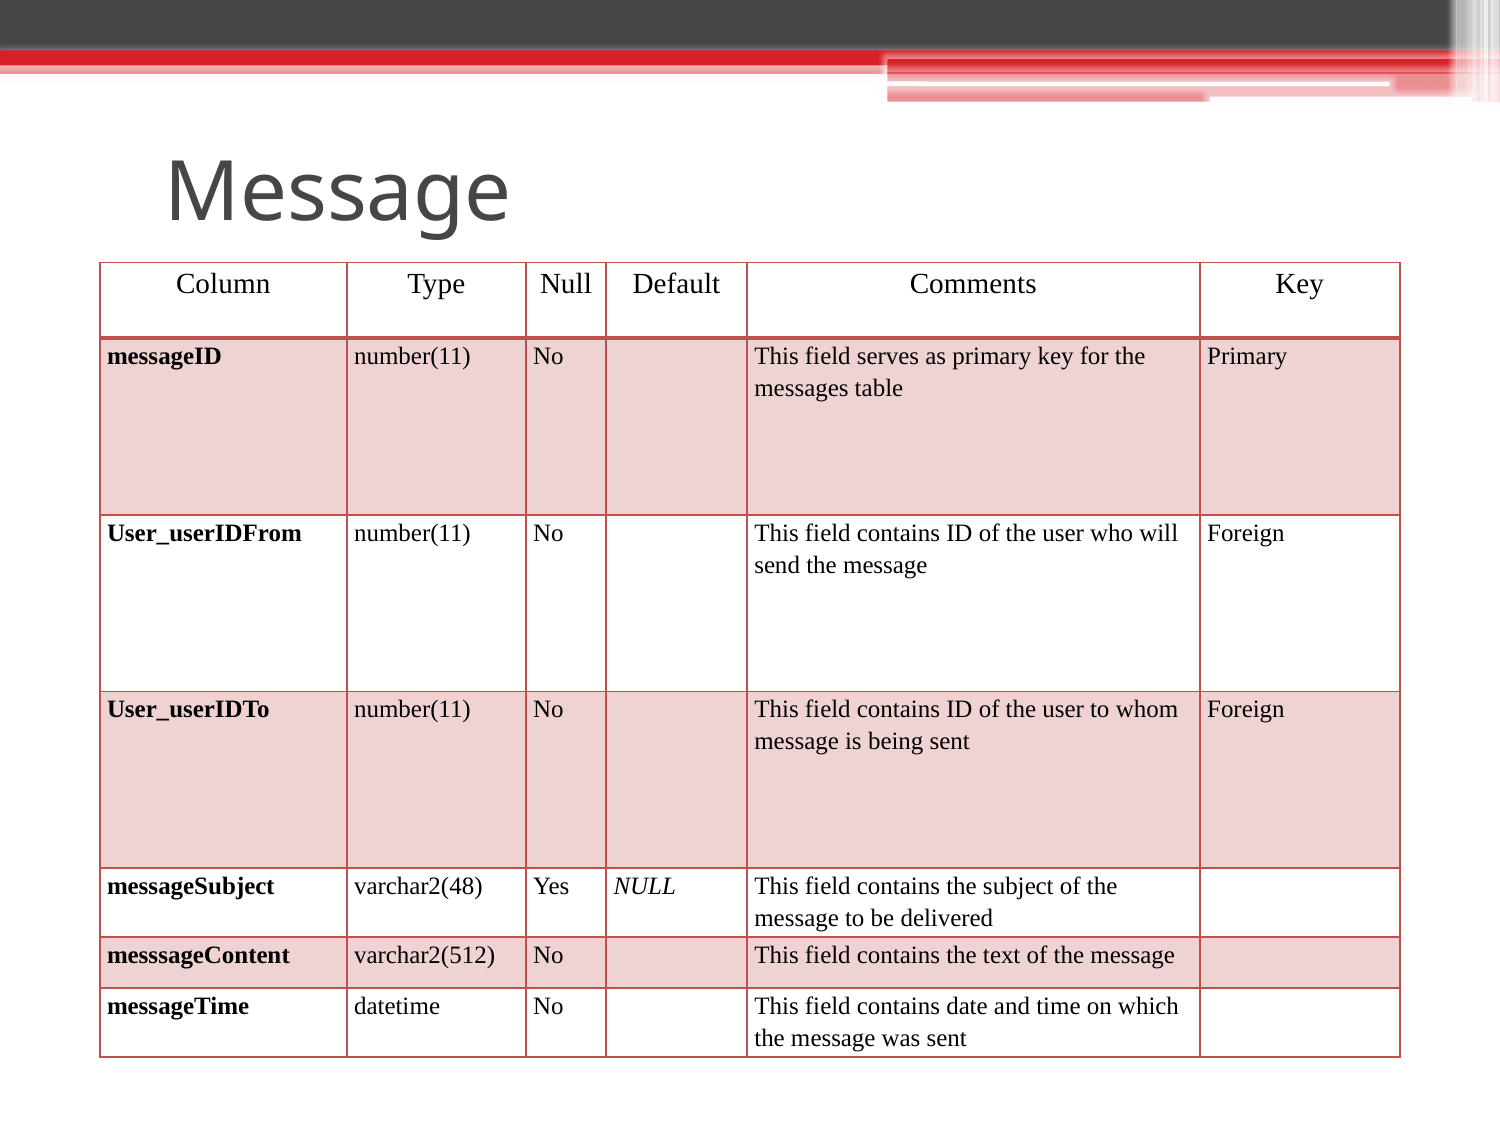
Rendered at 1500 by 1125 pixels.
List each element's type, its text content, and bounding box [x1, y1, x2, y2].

table_cell No [527, 340, 605, 514]
table_cell This field contains the subject of the message to be delivered [748, 869, 1199, 936]
table_cell This field contains ID of the user to whom message is being sent [748, 692, 1199, 867]
table_cell [607, 692, 746, 867]
table_cell datetime [348, 989, 525, 1056]
table_header Comments [748, 263, 1199, 336]
table_cell [607, 516, 746, 691]
table_cell User_userIDFrom [101, 516, 346, 691]
table_header Column [101, 263, 346, 336]
table_cell No [527, 692, 605, 867]
table_cell [1201, 938, 1399, 987]
table_header Null [527, 263, 605, 336]
table_cell messageSubject [101, 869, 346, 936]
table_cell number(11) [348, 692, 525, 867]
text_box [0, 0, 1500, 75]
table_header Type [348, 263, 525, 336]
table_cell User_userIDTo [101, 692, 346, 867]
table_cell This field serves as primary key for the messages table [748, 340, 1199, 514]
table_cell [1201, 989, 1399, 1056]
title Message [150, 99, 1500, 275]
table_cell [1201, 869, 1399, 936]
table_cell messageTime [101, 989, 346, 1056]
table_cell [607, 340, 746, 514]
table_cell This field contains ID of the user who will send the message [748, 516, 1199, 691]
table_cell Foreign [1201, 516, 1399, 691]
table_cell [607, 989, 746, 1056]
table_cell Primary [1201, 340, 1399, 514]
table_cell Foreign [1201, 692, 1399, 867]
table_cell This field contains date and time on which the message was sent [748, 989, 1199, 1056]
table_cell messageID [101, 340, 346, 514]
table_cell varchar2(512) [348, 938, 525, 987]
table_cell varchar2(48) [348, 869, 525, 936]
table_cell No [527, 938, 605, 987]
table_cell Yes [527, 869, 605, 936]
table_cell messsageContent [101, 938, 346, 987]
table_cell number(11) [348, 340, 525, 514]
table_cell NULL [607, 869, 746, 936]
table_cell This field contains the text of the message [748, 938, 1199, 987]
table_cell [607, 938, 746, 987]
table_header Default [607, 263, 746, 336]
table_cell No [527, 516, 605, 691]
table_header Key [1201, 263, 1399, 336]
table_cell No [527, 989, 605, 1056]
table_cell number(11) [348, 516, 525, 691]
